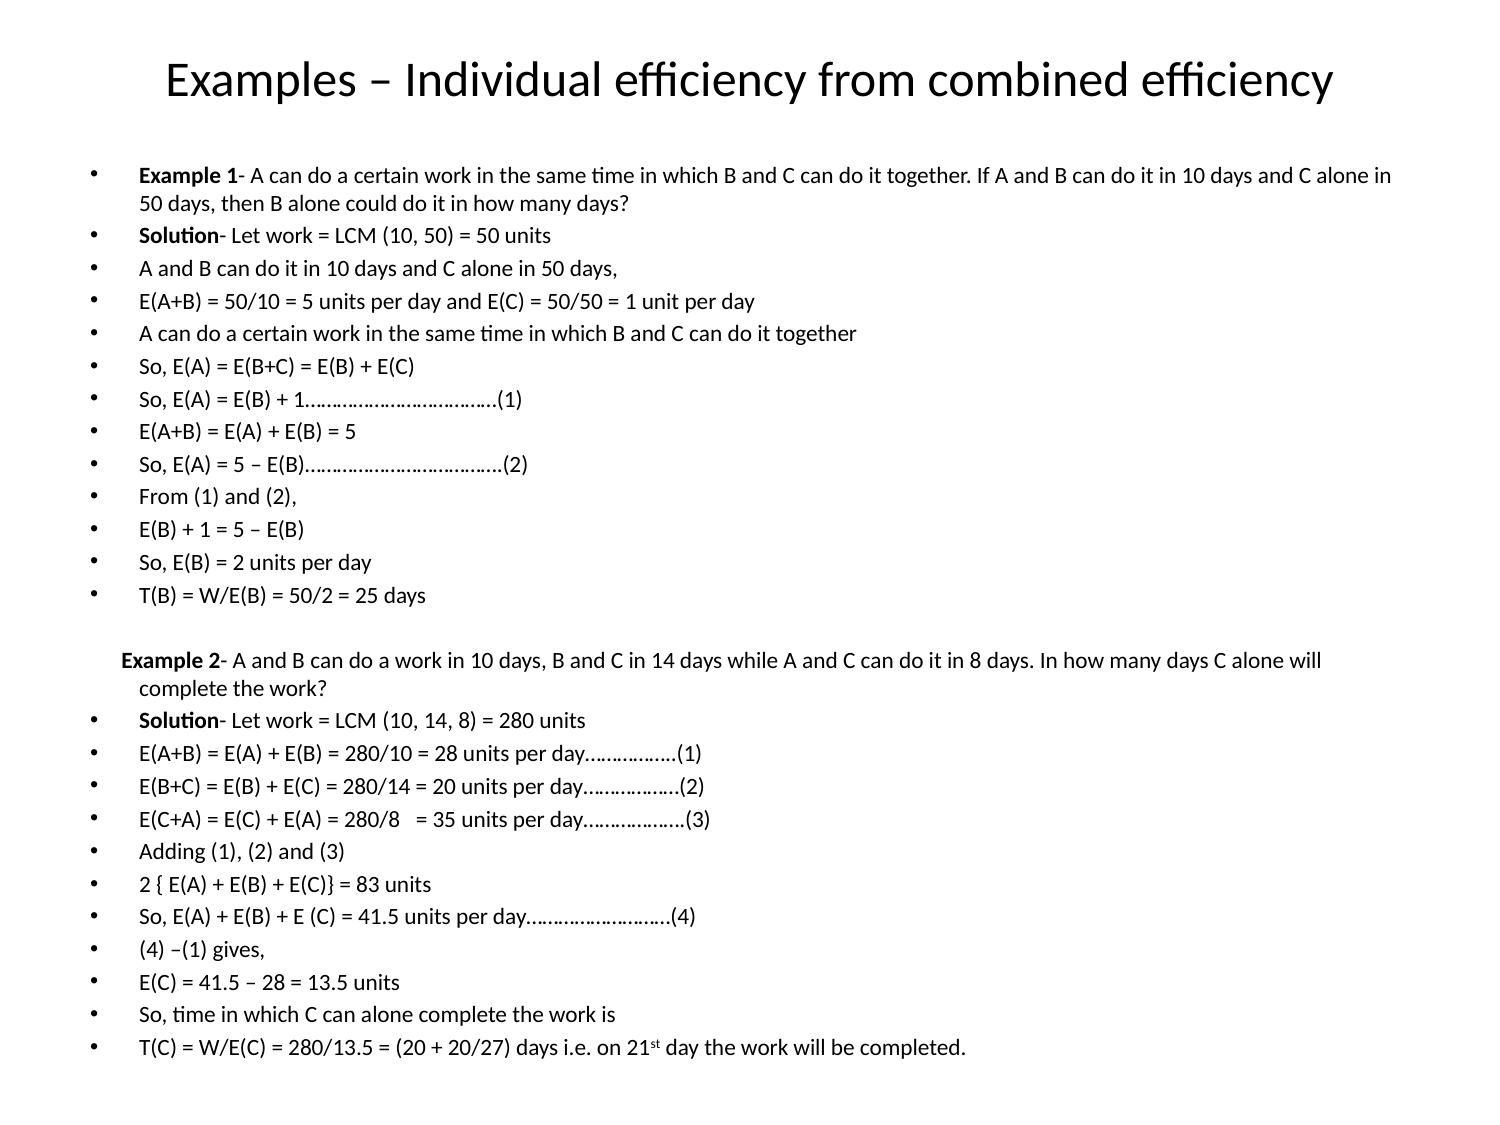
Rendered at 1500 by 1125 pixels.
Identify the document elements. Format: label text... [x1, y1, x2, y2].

list Example 1- A can do a certain work in the same time in which B and C can do it together. If A and B can do it in 10 days and C alone in 50 days, then B alone could do it in how many days? Solution- Let work = LCM (10, 50) = 50 units A and B can do it in 10 days and C alone in 50 days, E(A+B) = 50/10 = 5 units per day and E(C) = 50/50 = 1 unit per day A can do a certain work in the same time in which B and C can do it together So, E(A) = E(B+C) = E(B) + E(C) So, E(A) = E(B) + 1………………………………(1) E(A+B) = E(A) + E(B) = 5 So, E(A) = 5 – E(B)……………………………….(2) From (1) and (2), E(B) + 1 = 5 – E(B) So, E(B) = 2 units per day T(B) = W/E(B) = 50/2 = 25 days Example 2- A and B can do a work in 10 days, B and C in 14 days while A and C can do it in 8 days. In how many days C alone will complete the work? Solution- Let work = LCM (10, 14, 8) = 280 units E(A+B) = E(A) + E(B) = 280/10 = 28 units per day……………..(1) E(B+C) = E(B) + E(C) = 280/14 = 20 units per day………………(2) E(C+A) = E(C) + E(A) = 280/8 = 35 units per day……………….(3) Adding (1), (2) and (3) 2 { E(A) + E(B) + E(C)} = 83 units So, E(A) + E(B) + E (C) = 41.5 units per day………………………(4) (4) –(1) gives, E(C) = 41.5 – 28 = 13.5 units So, time in which C can alone complete the work is T(C) = W/E(C) = 280/13.5 = (20 + 20/27) days i.e. on 21st day the work will be completed. [75, 152, 1425, 1090]
title Examples – Individual efficiency from combined efficiency [75, 23, 1425, 129]
